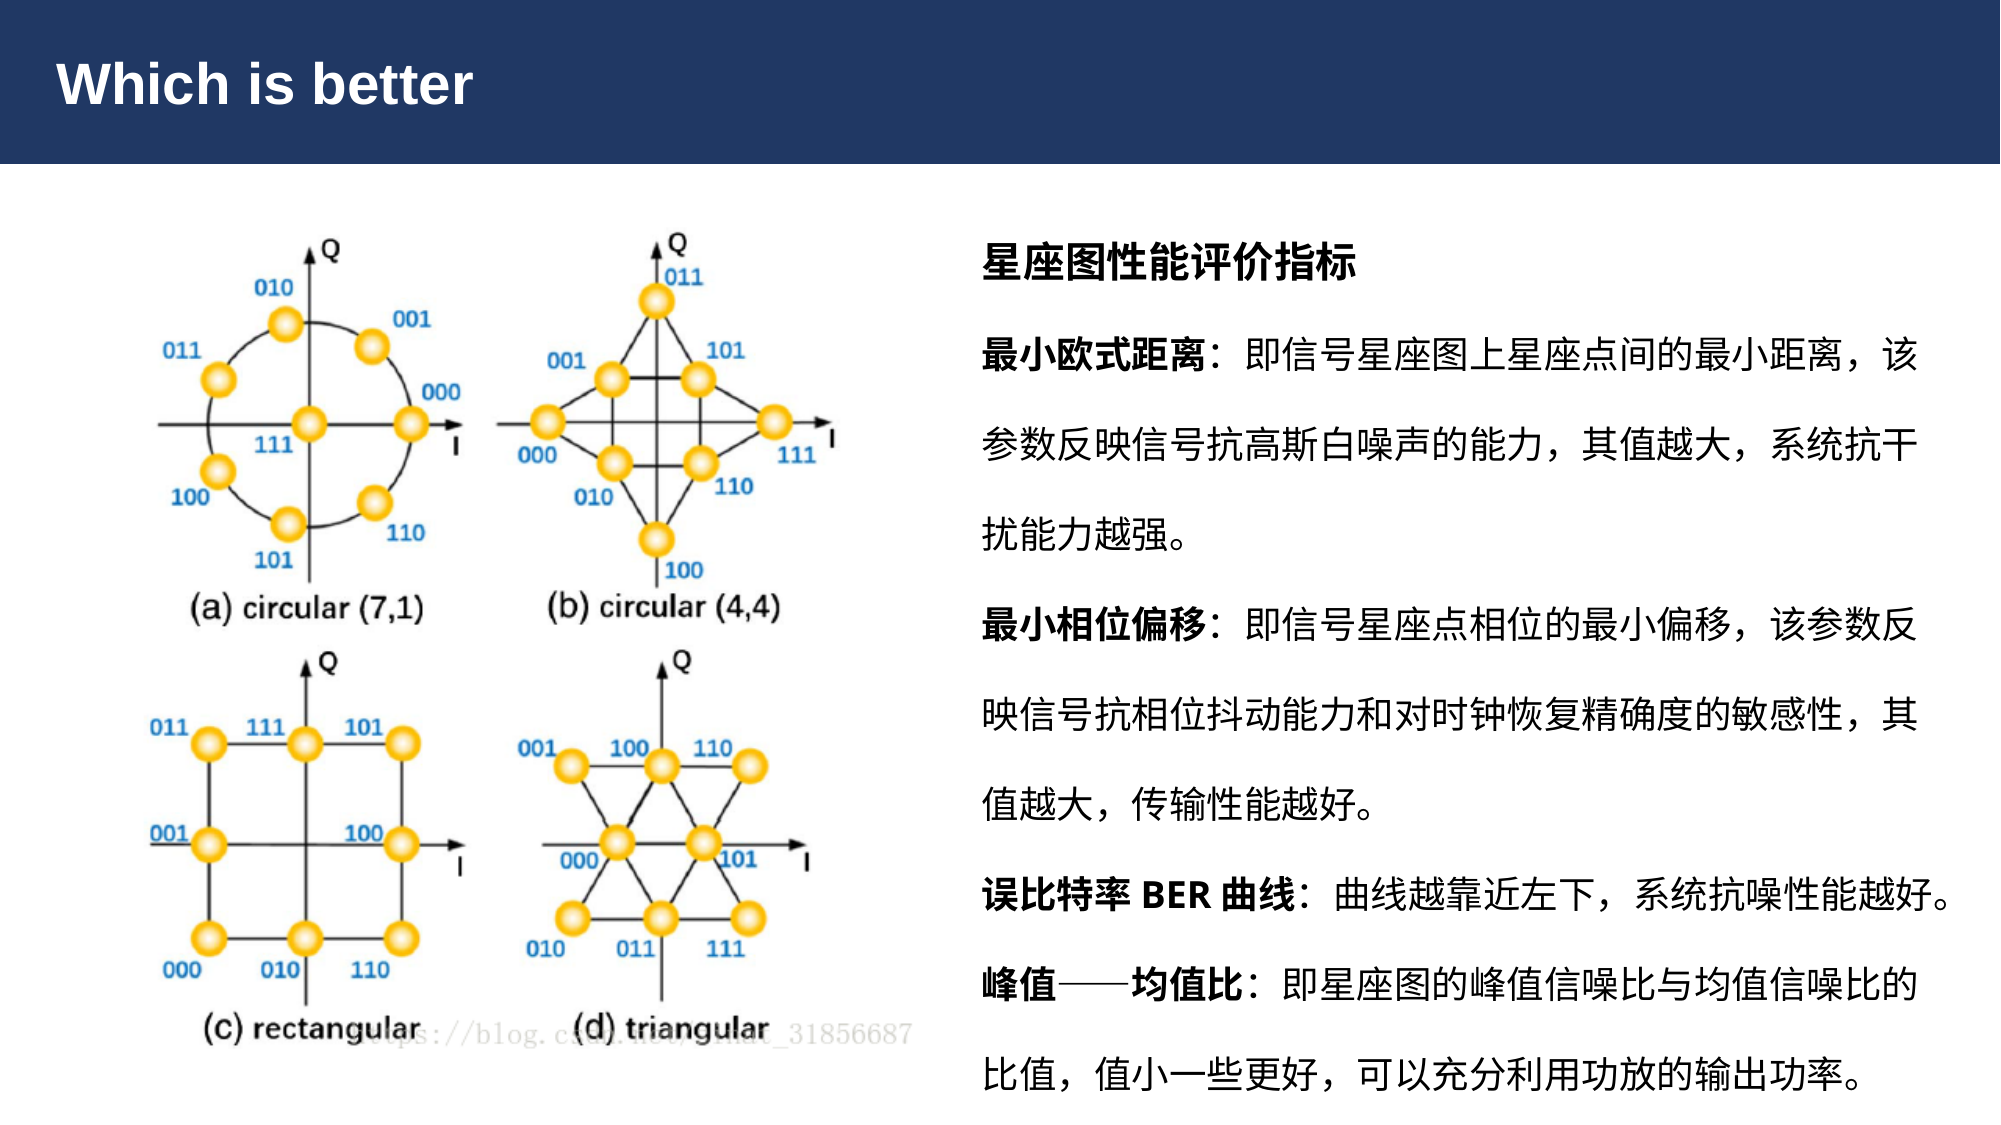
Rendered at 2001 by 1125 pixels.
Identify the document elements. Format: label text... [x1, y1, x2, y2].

text_box Which is better [41, 39, 1289, 124]
text_box [0, 0, 2000, 165]
picture [112, 212, 931, 1066]
text_box 星座图性能评价指标 最小欧式距离：即信号星座图上星座点间的最小距离，该参数反映信号抗高斯白噪声的能力，其值越大，系统抗干扰能力越强。 最小相位偏移：即信号星座点相位的最小偏移，该参数反映信号抗相位抖动能力和对时钟恢复精确度的敏感性，其值越大，传输性能越好。 误比特率BER曲线：曲线越靠近左下，系统抗噪性能越好。 峰值——均值比：即星座图的峰值信噪比与均值信噪比的比值，值小一些更好，可以充分利用功放的输出功率。 [966, 178, 1950, 1104]
